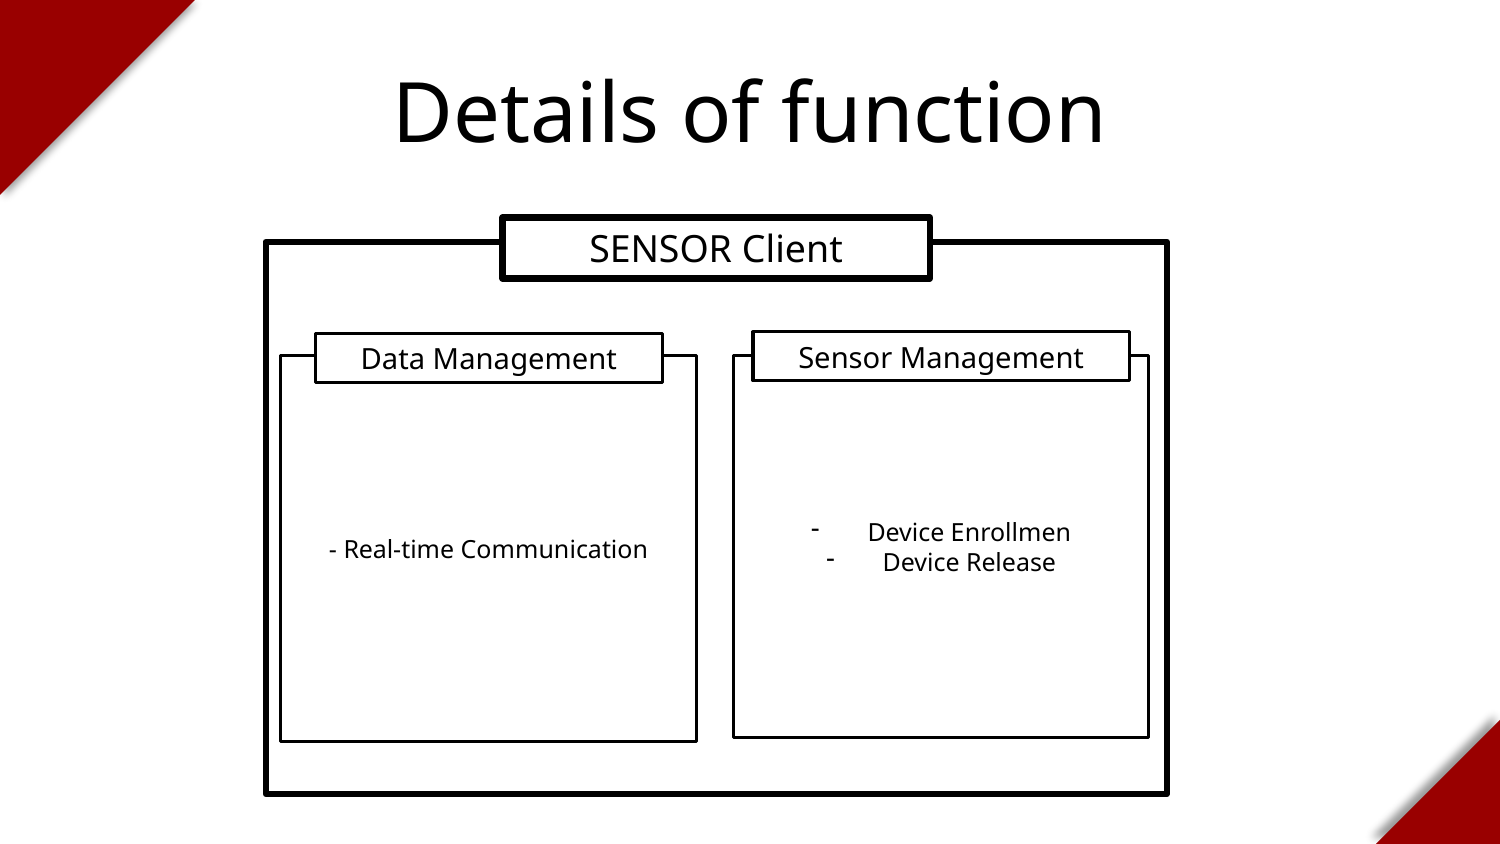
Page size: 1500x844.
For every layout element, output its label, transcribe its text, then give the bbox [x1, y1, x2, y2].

text_box [1374, 718, 1500, 844]
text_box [265, 217, 1168, 795]
text_box Details of function [0, 0, 1500, 218]
